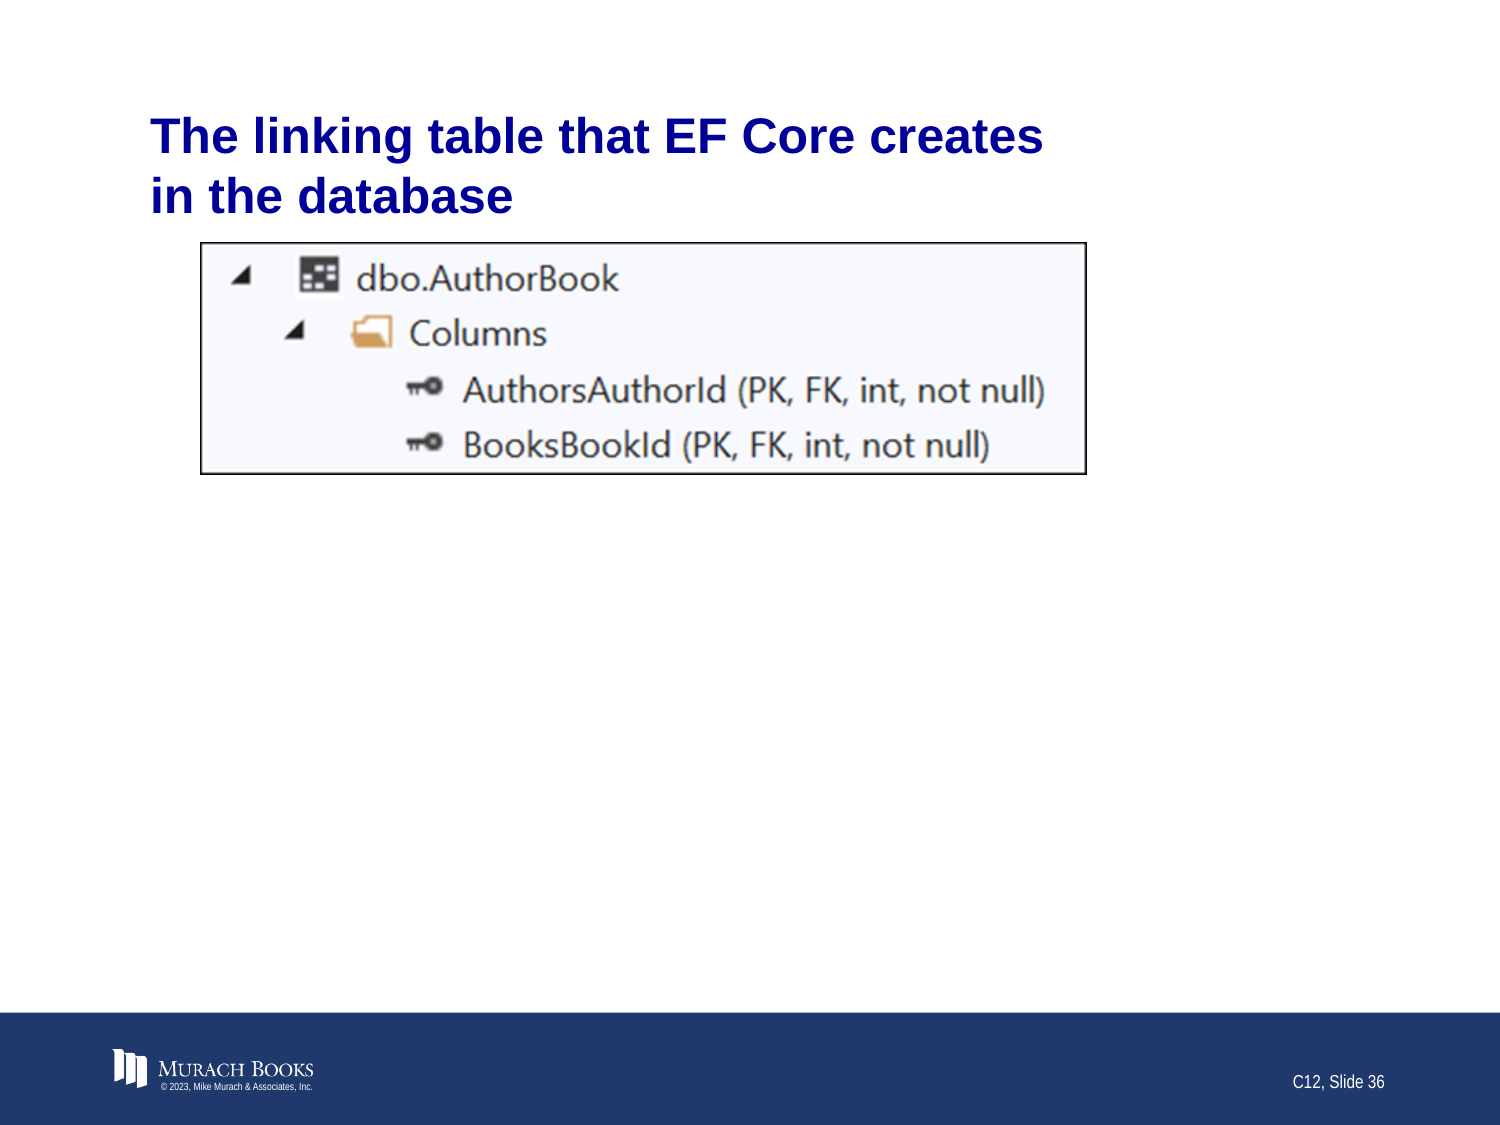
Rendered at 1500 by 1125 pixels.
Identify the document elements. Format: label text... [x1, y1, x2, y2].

slide_number C12, Slide 36 [1087, 1025, 1400, 1100]
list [199, 242, 1087, 476]
title The linking table that EF Core creates in the database [150, 102, 1350, 224]
footer © 2023, Mike Murach & Associates, Inc. [12, 1025, 463, 1100]
